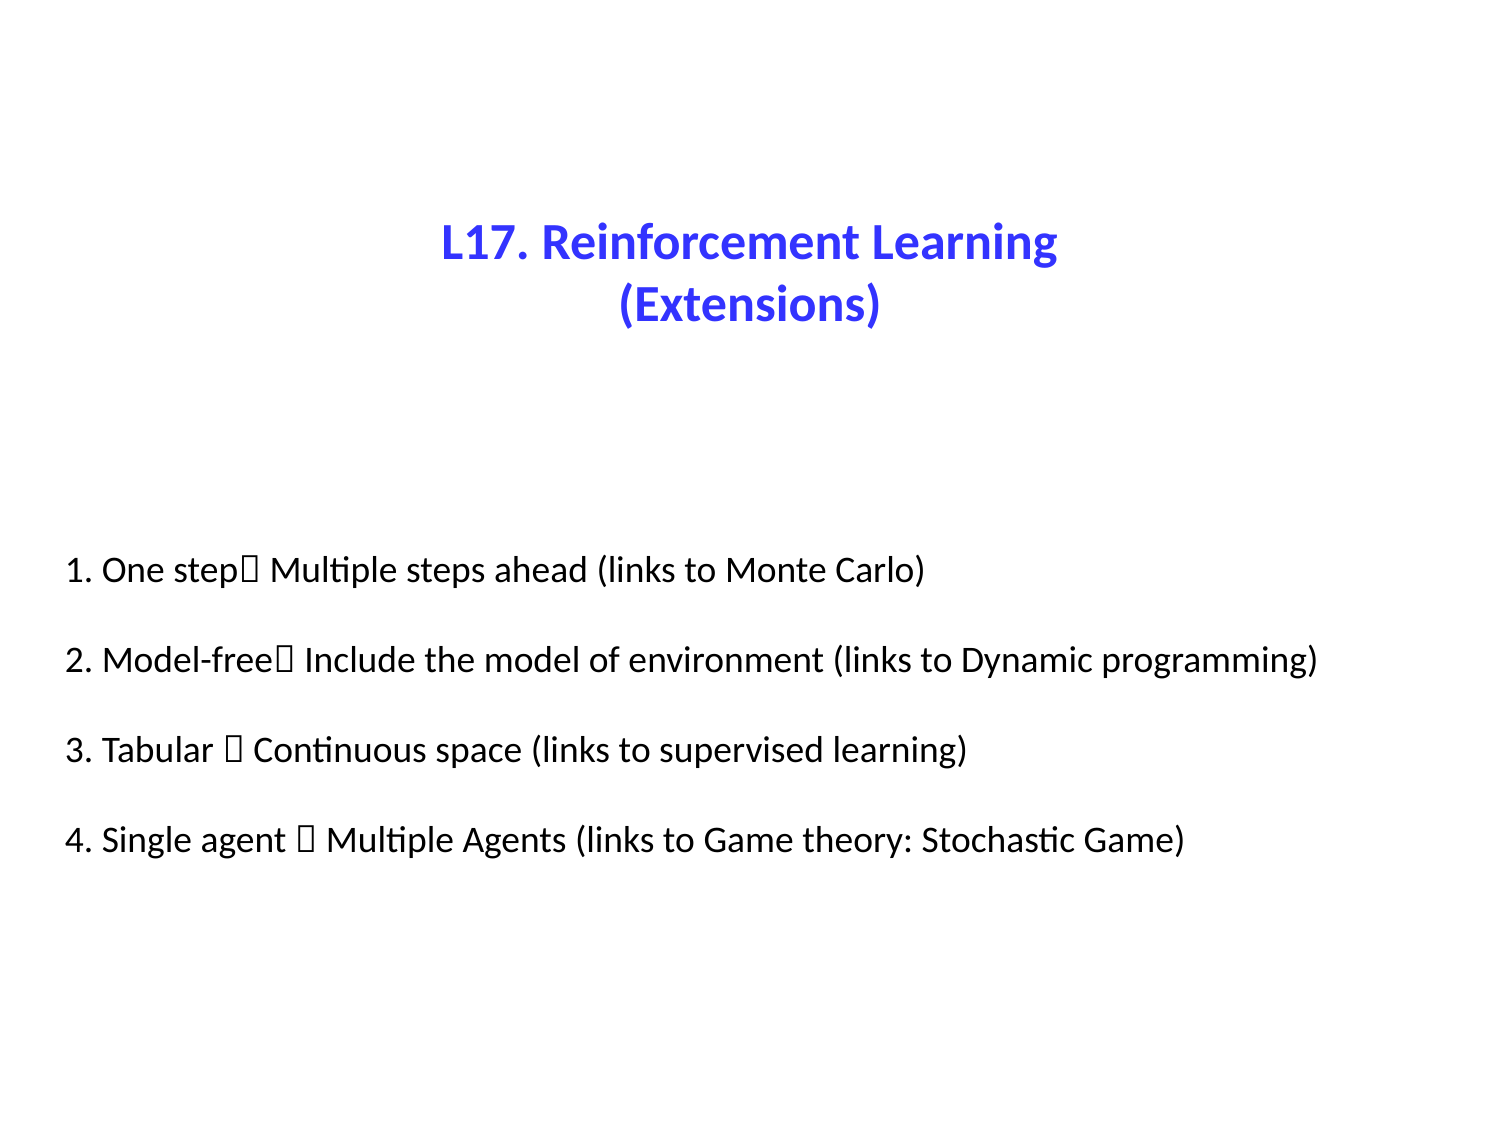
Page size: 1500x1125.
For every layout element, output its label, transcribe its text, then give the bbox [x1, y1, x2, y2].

text_box L17. Reinforcement Learning (Extensions) [0, 199, 1500, 340]
text_box 1. One step Multiple steps ahead (links to Monte Carlo) 2. Model-free Include the model of environment (links to Dynamic programming) 3. Tabular  Continuous space (links to supervised learning) 4. Single agent  Multiple Agents (links to Game theory: Stochastic Game) [49, 537, 1400, 868]
